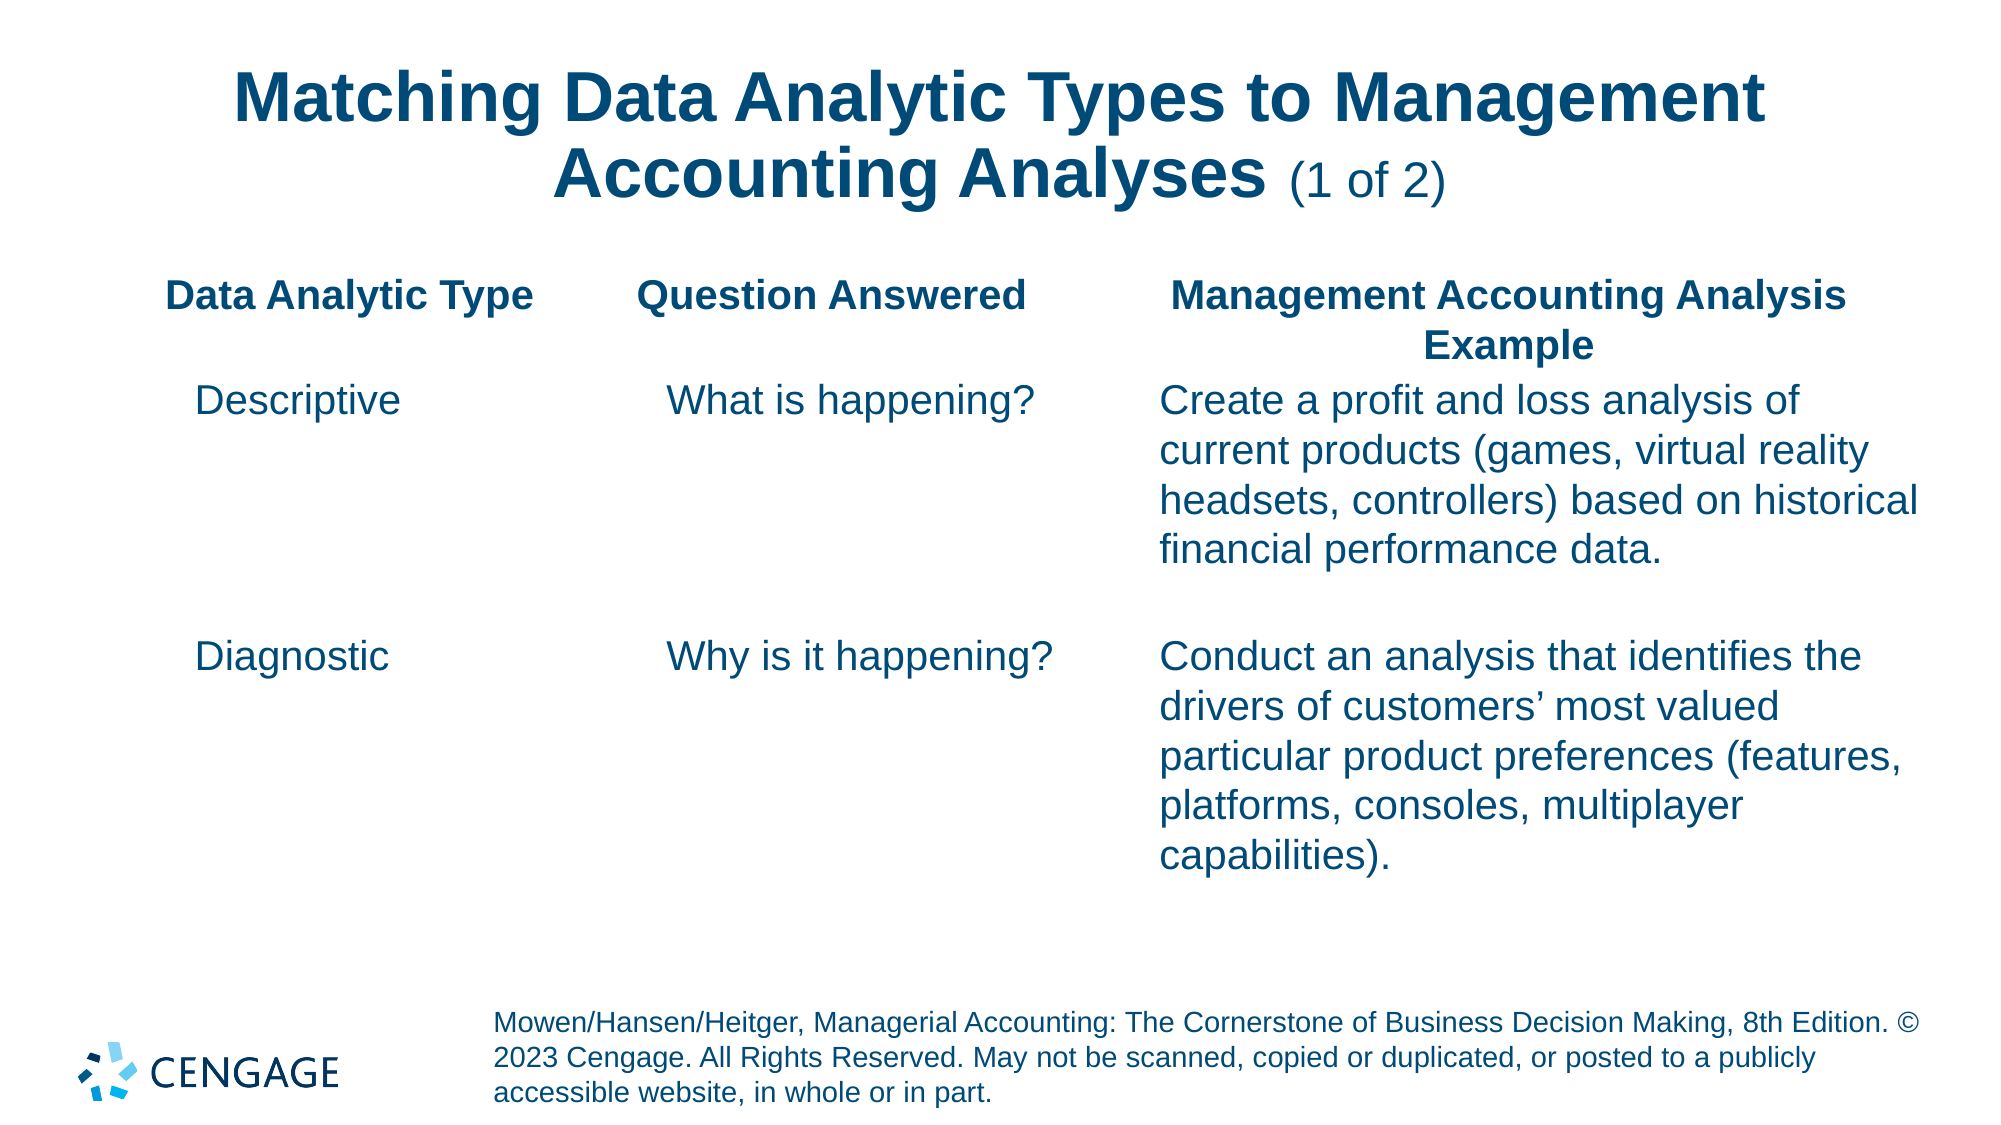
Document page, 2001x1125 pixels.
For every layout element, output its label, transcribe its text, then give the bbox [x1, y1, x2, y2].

table_cell Descriptive [114, 374, 585, 630]
table_cell Why is it happening? [585, 630, 1079, 886]
table_cell Diagnostic [114, 630, 585, 886]
title Matching Data Analytic Types to Management Accounting Analyses (1 of 2) [137, 59, 1863, 171]
table_cell What is happening? [585, 374, 1079, 630]
table_header Question Answered [585, 269, 1079, 374]
table_header Data Analytic Type [114, 269, 585, 374]
picture [78, 1042, 338, 1101]
table_header Management Accounting Analysis Example [1079, 269, 1939, 374]
table_cell Conduct an analysis that identifies the drivers of customers’ most valued particular product preferences (features, platforms, consoles, multiplayer capabilities). [1079, 630, 1939, 886]
table_cell Create a profit and loss analysis of current products (games, virtual reality headsets, controllers) based on historical financial performance data. [1079, 374, 1939, 630]
